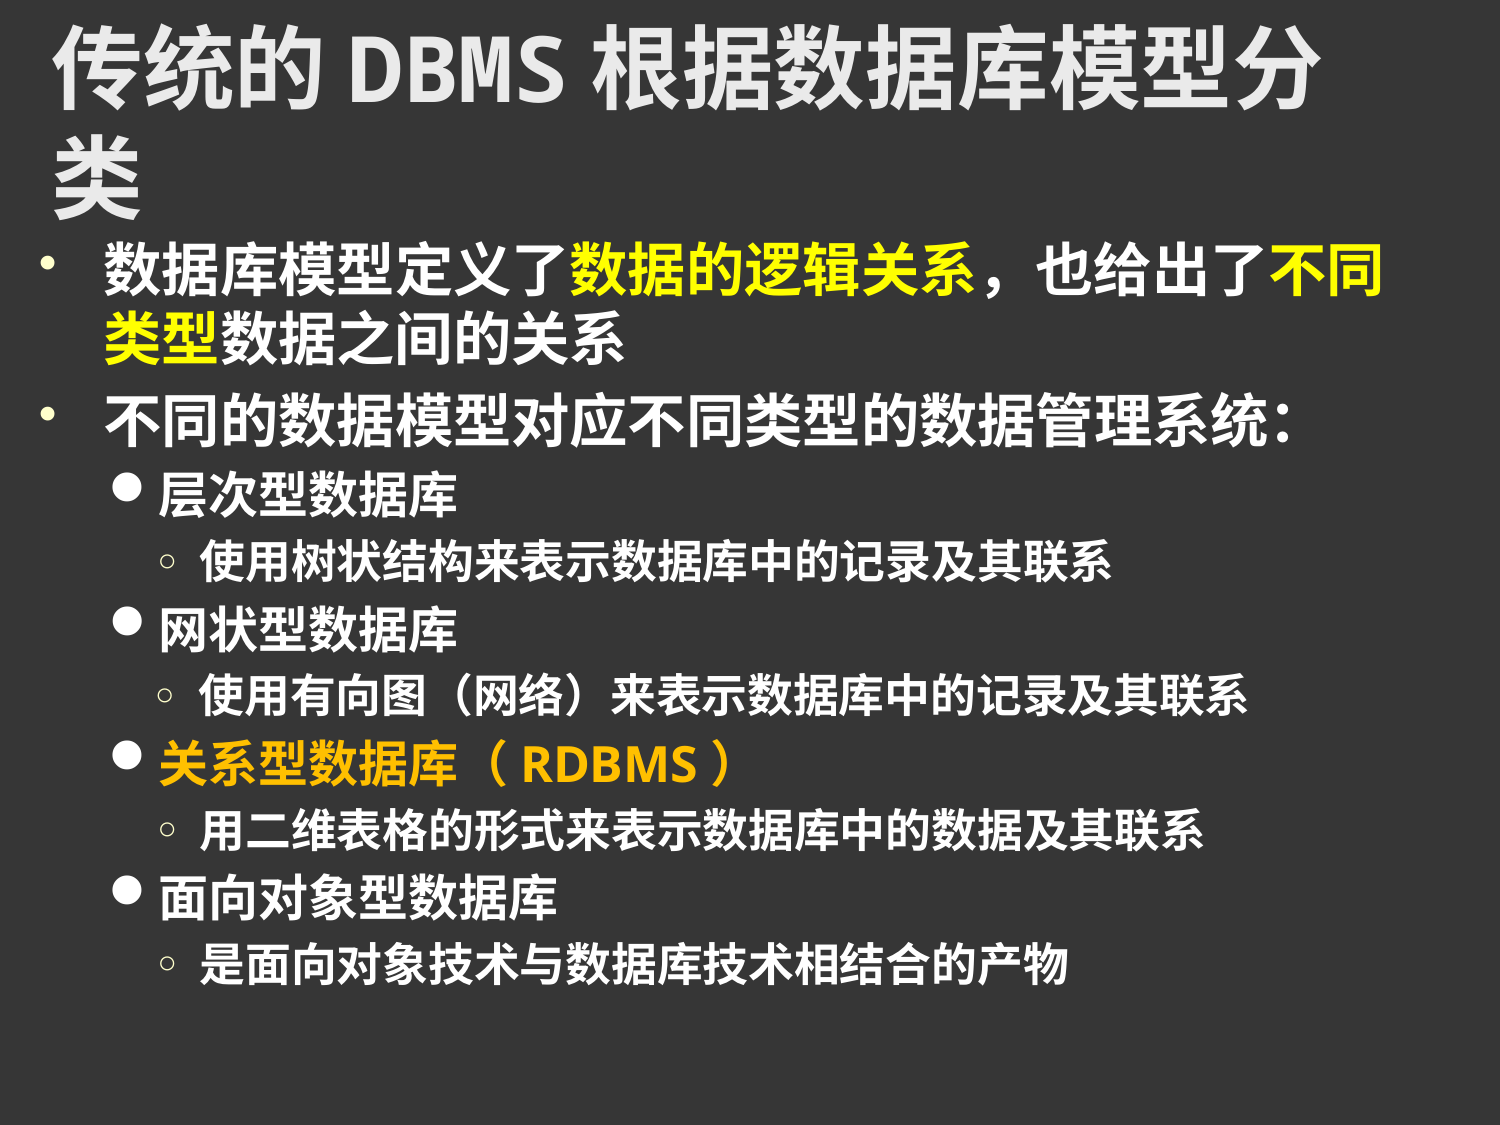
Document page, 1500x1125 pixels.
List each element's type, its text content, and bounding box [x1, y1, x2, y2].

list 数据库模型定义了数据的逻辑关系，也给出了不同类型数据之间的关系 不同的数据模型对应不同类型的数据管理系统： 层次型数据库 使用树状结构来表示数据库中的记录及其联系 网状型数据库 使用有向图（网络）来表示数据库中的记录及其联系 关系型数据库（RDBMS） 用二维表格的形式来表示数据库中的数据及其联系 面向对象型数据库 是面向对象技术与数据库技术相结合的产物 [19, 225, 1415, 1078]
title 传统的DBMS根据数据库模型分类 [36, 43, 1398, 200]
